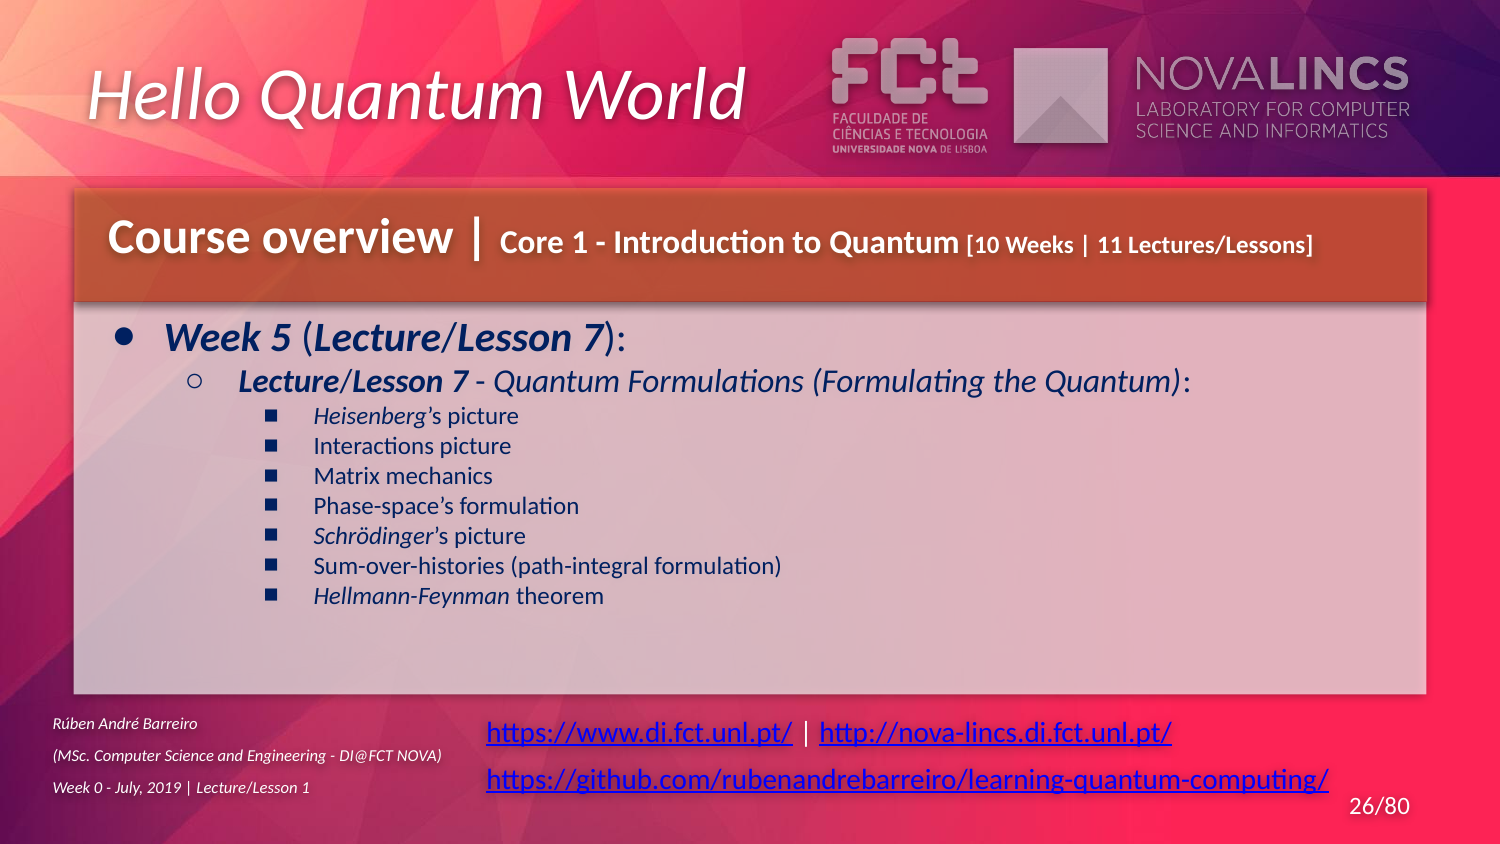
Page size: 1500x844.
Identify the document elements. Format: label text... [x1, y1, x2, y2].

title Hello Quantum World [71, 27, 1427, 153]
text_box Rúben André Barreiro (MSc. Computer Science and Engineering - DI@FCT NOVA) Week 0 - July, 2019 | Lecture/Lesson 1 [37, 698, 462, 831]
text_box Course overview | Core 1 - Introduction to Quantum [10 Weeks | 11 Lectures/Lessons] [74, 188, 1428, 302]
list Week 5 (Lecture/Lesson 7): Lecture/Lesson 7 - Quantum Formulations (Formulating the Quantum): Heisenberg’s picture Interactions picture Matrix mechanics Phase-space’s formulation Schrödinger’s picture Sum-over-histories (path-integral formulation) Hellmann-Feynman theorem [73, 311, 1427, 695]
text_box https://www.di.fct.unl.pt/ | http://nova-lincs.di.fct.unl.pt/ https://github.com/rubenandrebarreiro/learning-quantum-computing/ [471, 698, 1346, 834]
slide_number ‹#›/80 [1354, 782, 1425, 827]
picture [0, 0, 1500, 844]
